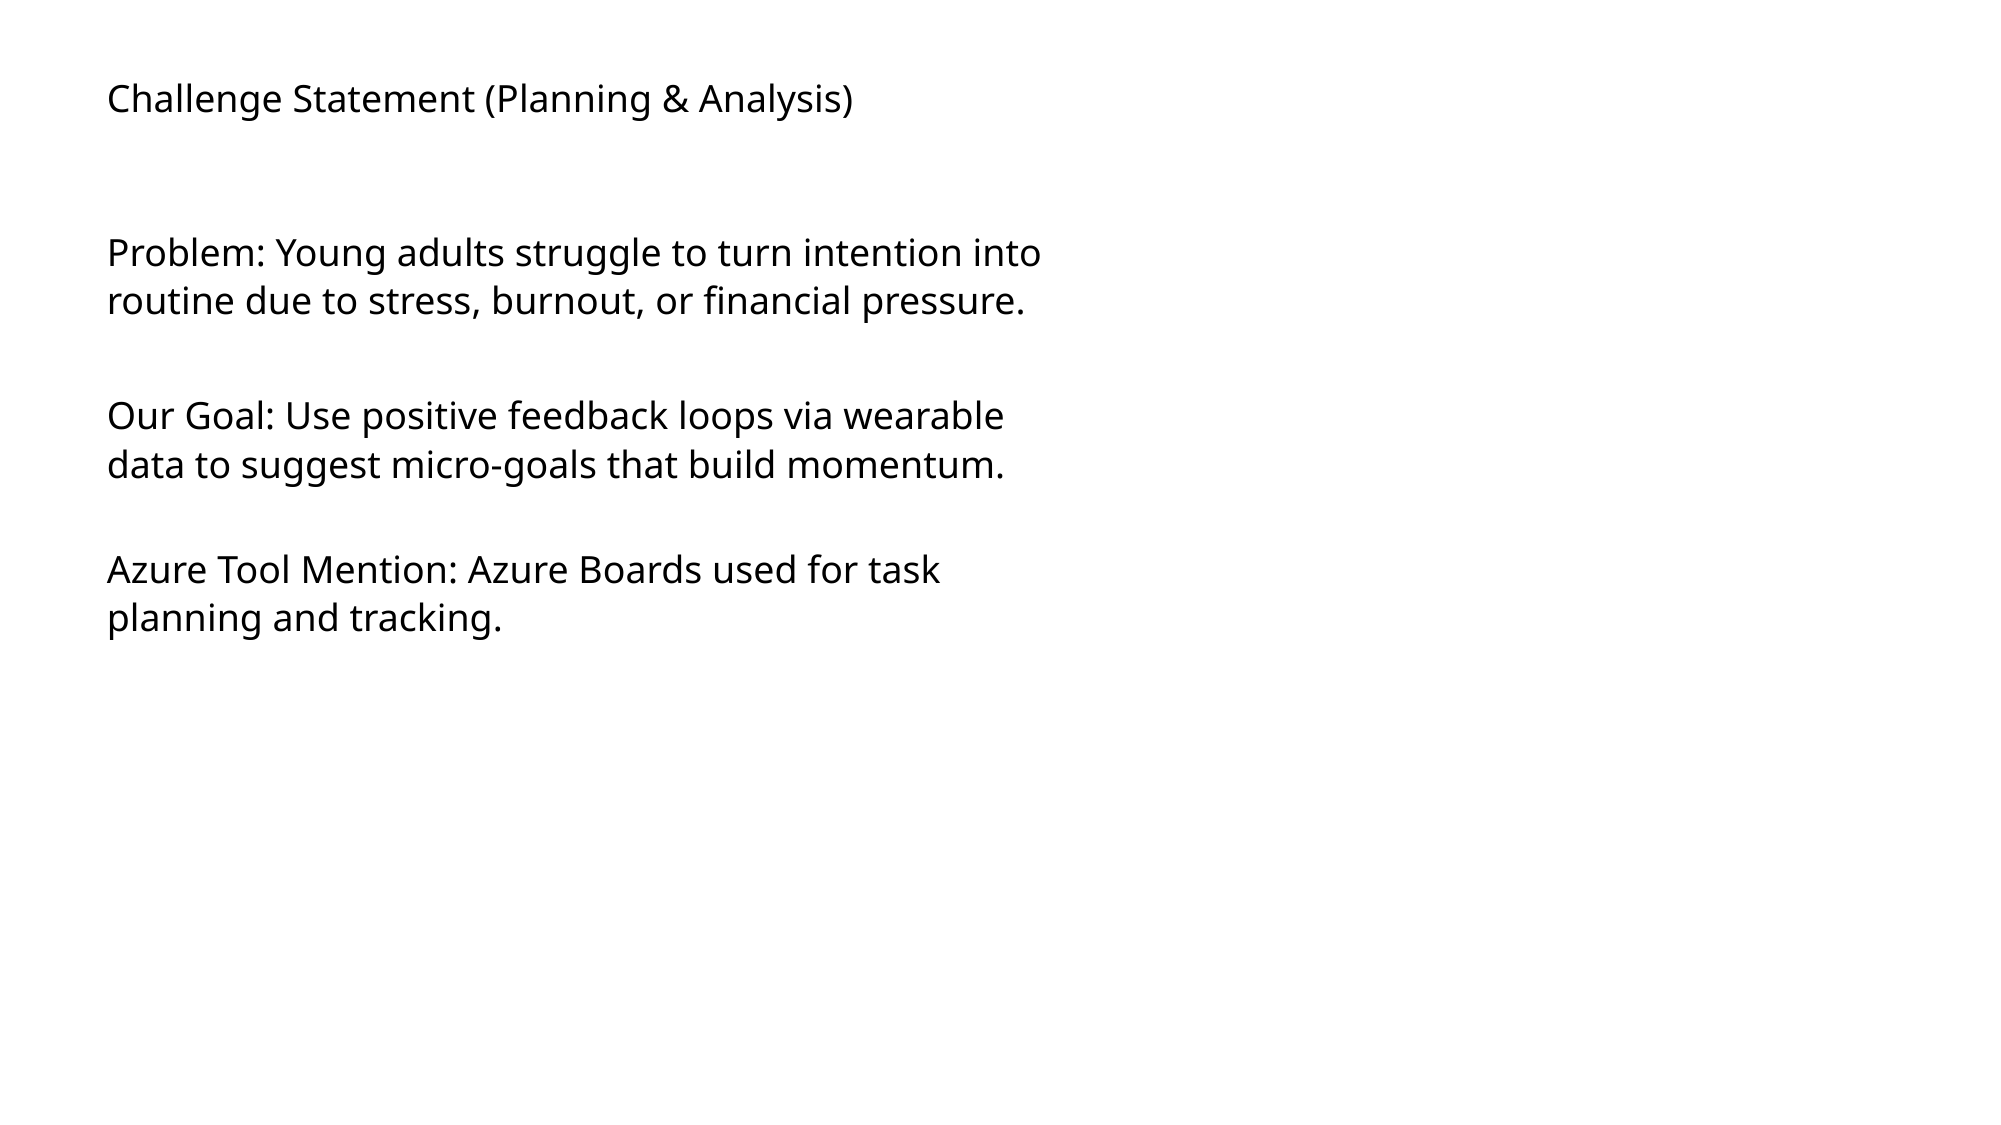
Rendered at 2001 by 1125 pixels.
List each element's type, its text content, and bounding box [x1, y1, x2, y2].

text_box Azure Tool Mention: Azure Boards used for task planning and tracking. [92, 535, 1093, 647]
text_box Problem: Young adults struggle to turn intention into routine due to stress, burnout, or financial pressure. [92, 218, 1093, 329]
text_box Challenge Statement (Planning & Analysis) [92, 68, 1093, 128]
text_box Our Goal: Use positive feedback loops via wearable data to suggest micro-goals that build momentum. [92, 382, 1093, 494]
